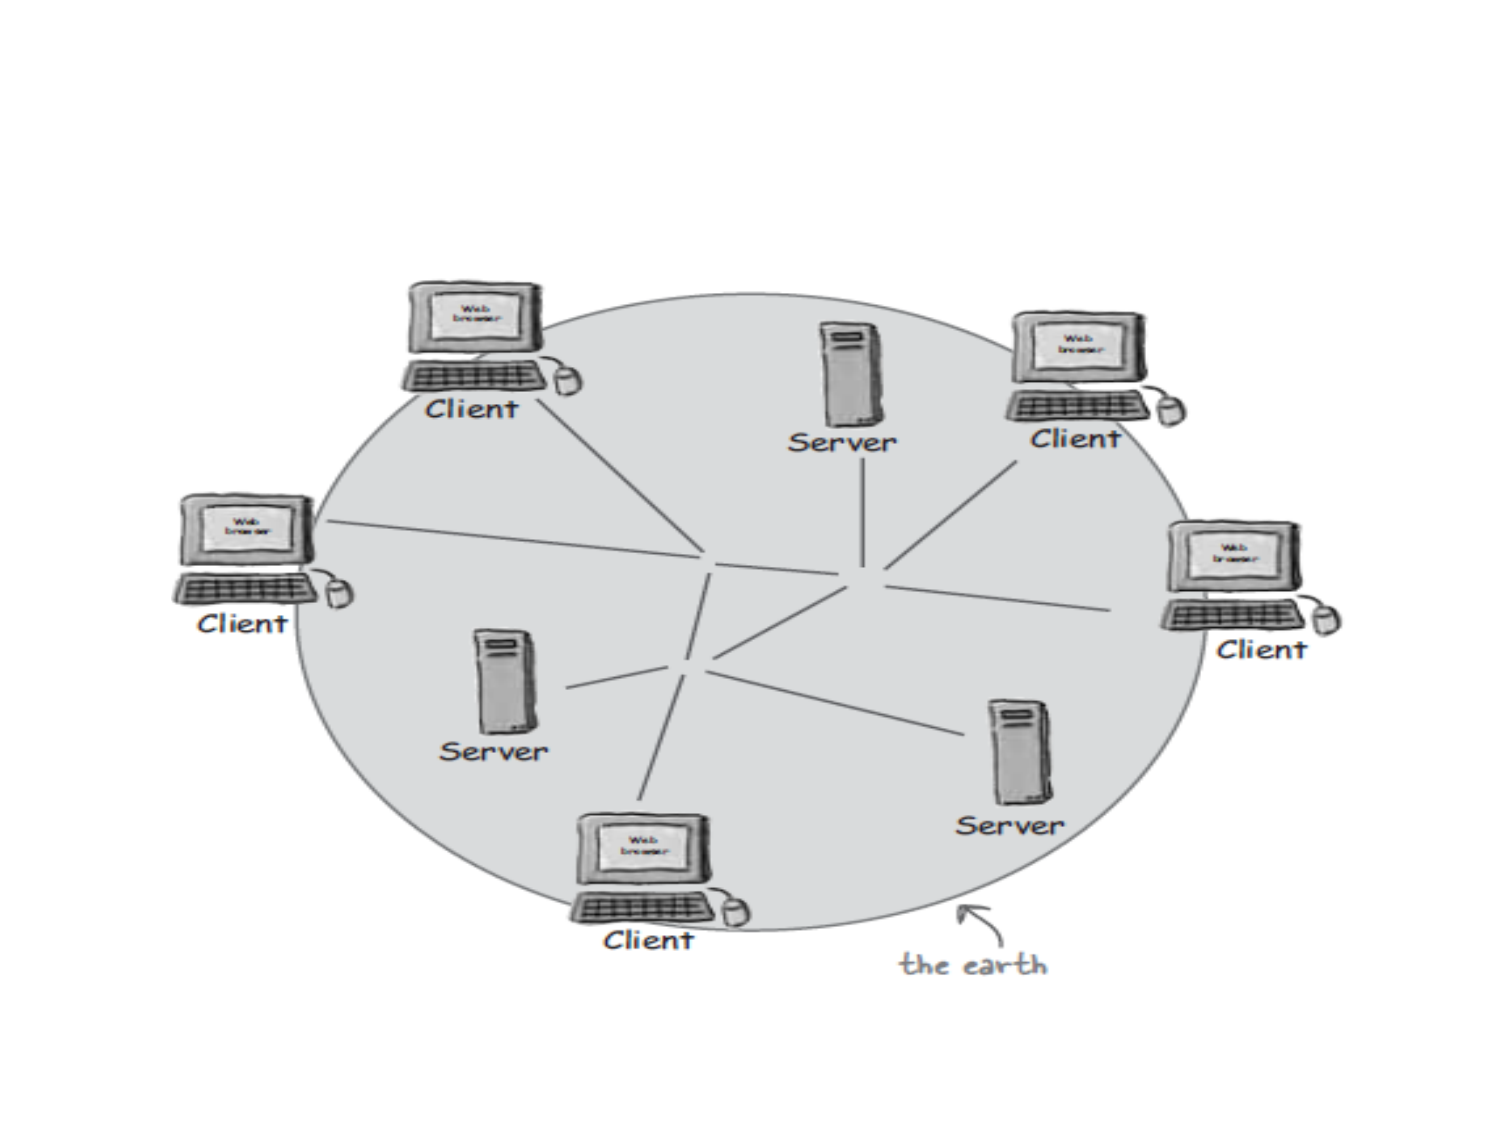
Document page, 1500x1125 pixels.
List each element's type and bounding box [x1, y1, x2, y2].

list [170, 255, 1353, 988]
